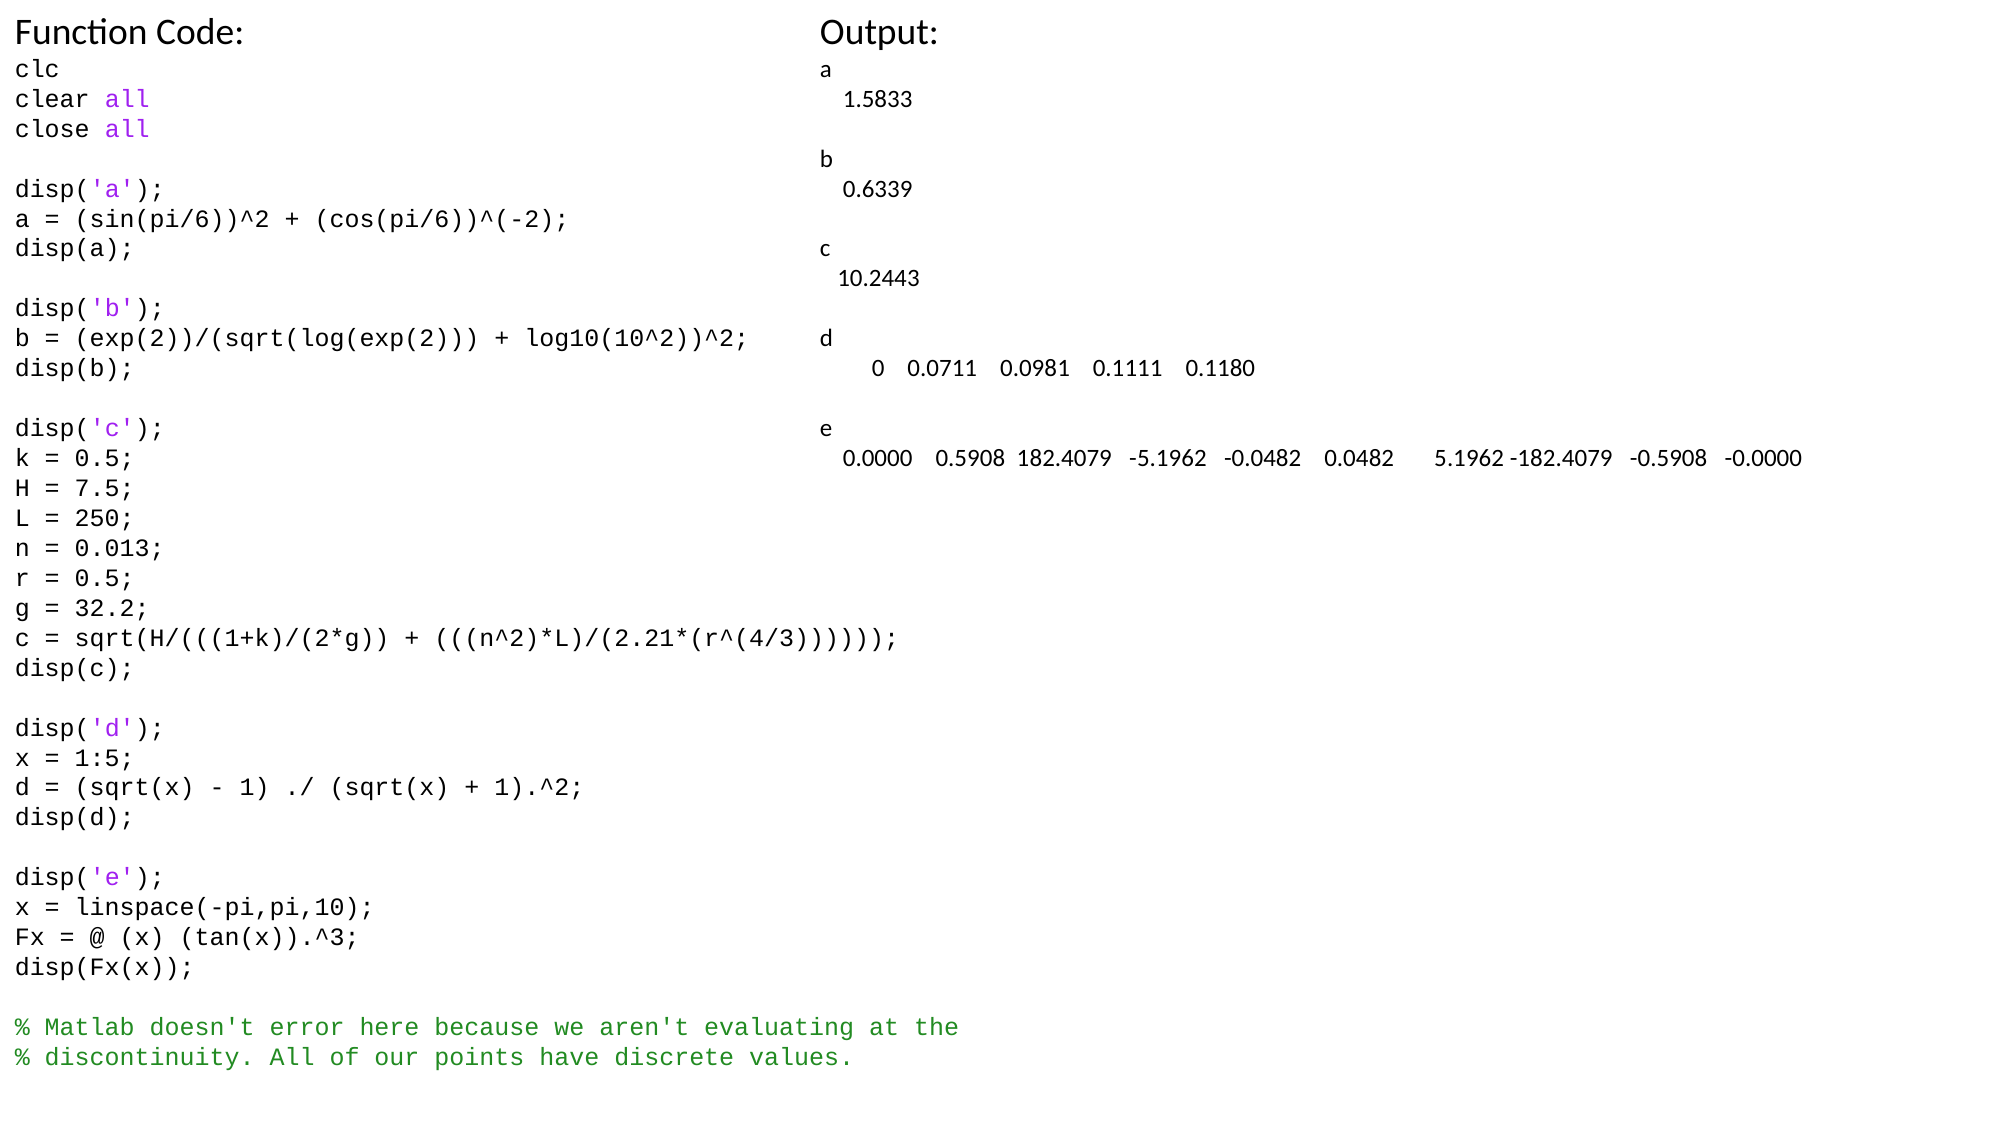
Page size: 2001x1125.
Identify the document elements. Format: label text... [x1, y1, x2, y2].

text_box Function Code: clc clear all close all disp('a'); a = (sin(pi/6))^2 + (cos(pi/6))^(-2); disp(a); disp('b'); b = (exp(2))/(sqrt(log(exp(2))) + log10(10^2))^2; disp(b); disp('c'); k = 0.5; H = 7.5; L = 250; n = 0.013; r = 0.5; g = 32.2; c = sqrt(H/(((1+k)/(2*g)) + (((n^2)*L)/(2.21*(r^(4/3)))))); disp(c); disp('d'); x = 1:5; d = (sqrt(x) - 1) ./ (sqrt(x) + 1).^2; disp(d); disp('e'); x = linspace(-pi,pi,10); Fx = @ (x) (tan(x)).^3; disp(Fx(x)); % Matlab doesn't error here because we aren't evaluating at the % discontinuity. All of our points have discrete values. [0, 0, 1029, 1125]
text_box Output: a 1.5833 b 0.6339 c 10.2443 d 0 0.0711 0.0981 0.1111 0.1180 e 0.0000 0.5908 182.4079 -5.1962 -0.0482 0.0482 5.1962 -182.4079 -0.5908 -0.0000 [805, 0, 1982, 479]
